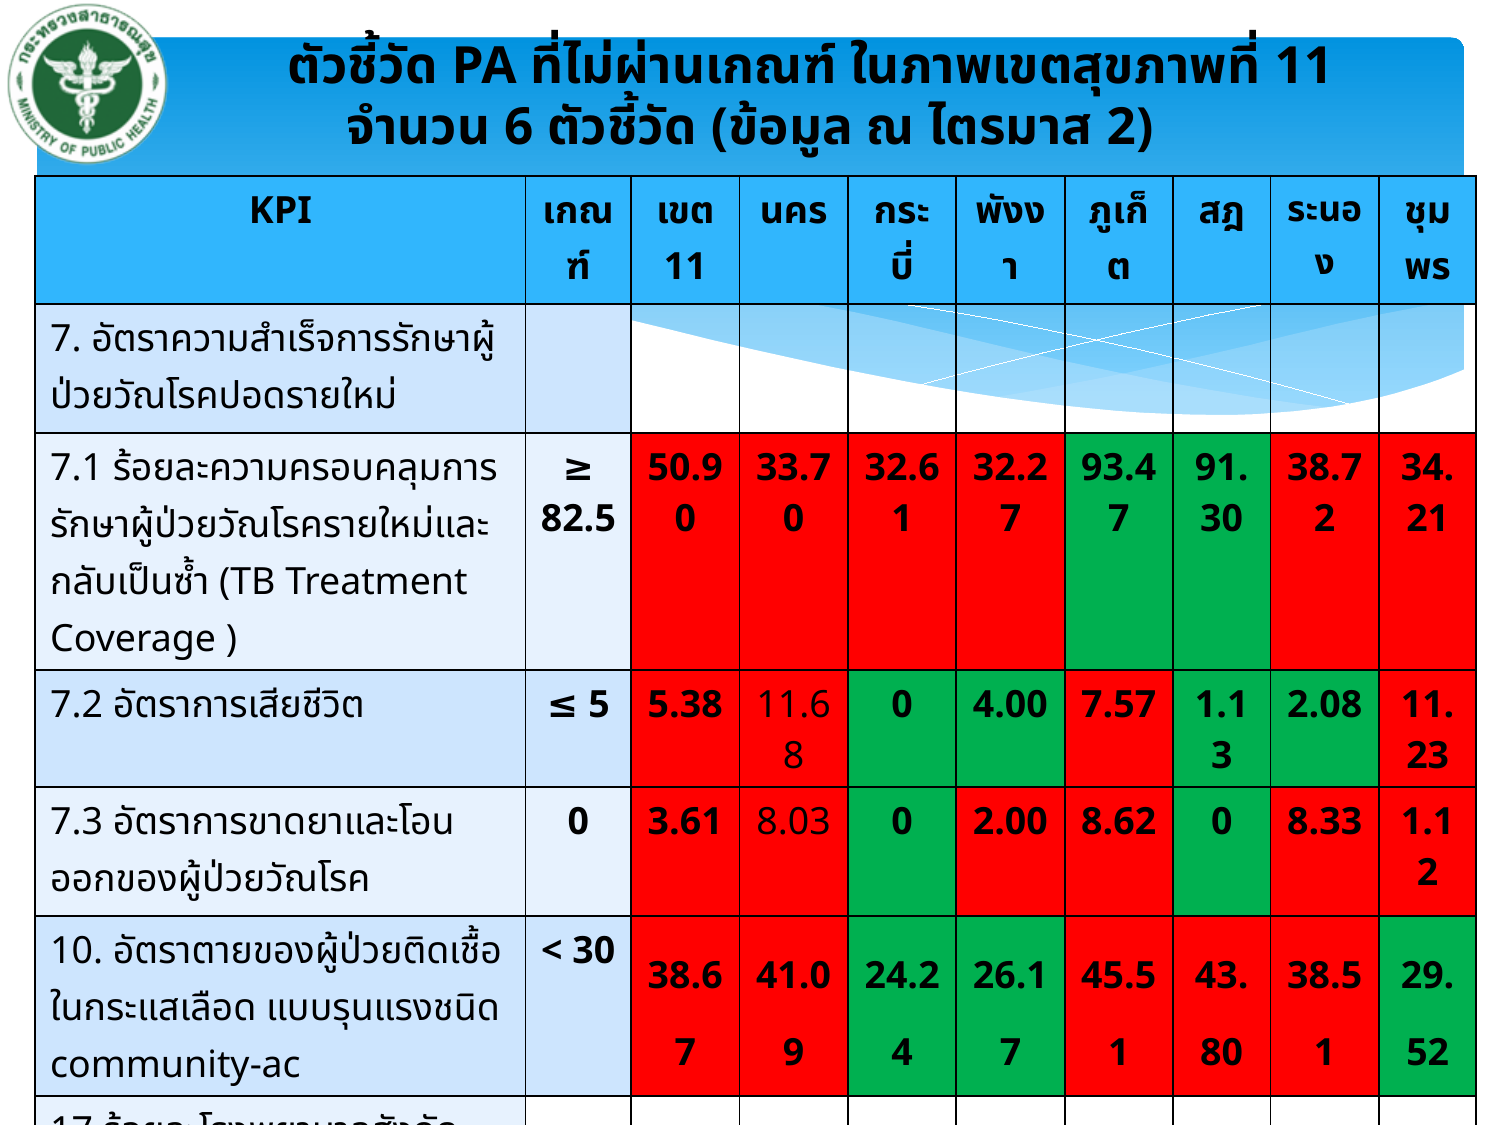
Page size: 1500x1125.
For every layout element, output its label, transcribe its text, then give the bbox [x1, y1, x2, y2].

table_cell [1066, 1097, 1172, 1125]
table_cell 33.70 [740, 434, 847, 669]
table_cell 34.21 [1380, 434, 1475, 669]
table_cell 91.30 [1174, 434, 1270, 669]
table_cell [526, 1097, 630, 1125]
table_cell 2.08 [1271, 671, 1378, 786]
table_cell [740, 1097, 847, 1125]
table_cell 10. อัตราตายของผู้ป่วยติดเชื้อในกระแสเลือด แบบรุนแรงชนิด community-ac [36, 917, 525, 1095]
table_cell 7.1 ร้อยละความครอบคลุมการรักษาผู้ป่วยวัณโรครายใหม่และกลับเป็นซ้ำ (TB Treatment Coverage ) [36, 434, 525, 669]
table_cell < 30 [526, 917, 630, 1095]
table_cell [632, 305, 739, 432]
table_cell 24.24 [849, 917, 955, 1095]
table_header KPI [36, 177, 525, 303]
table_header ชุมพร [1380, 177, 1475, 303]
table_cell 8.03 [740, 788, 847, 915]
table_cell 38.67 [632, 917, 739, 1095]
table_cell [1271, 1097, 1378, 1125]
table_cell [957, 1097, 1064, 1125]
table_cell 41.09 [740, 917, 847, 1095]
table_header ระนอง [1271, 177, 1378, 303]
table_cell 1.13 [1174, 671, 1270, 786]
table_cell 43.80 [1174, 917, 1270, 1095]
table_cell ≤ 5 [526, 671, 630, 786]
picture [0, 0, 177, 170]
table_cell ≥ 82.5 [526, 434, 630, 669]
table_cell 8.33 [1271, 788, 1378, 915]
table_cell [632, 1097, 739, 1125]
title ตัวชี้วัด PA ที่ไม่ผ่านเกณฑ์ ในภาพเขตสุขภาพที่ 11 จำนวน 6 ตัวชี้วัด (ข้อมูล ณ ไตรมาส 2) [182, 23, 1500, 164]
table_cell [1174, 305, 1270, 432]
table_header เขต11 [632, 177, 739, 303]
table_cell 4.00 [957, 671, 1064, 786]
table_header นคร [740, 177, 847, 303]
table_cell [1380, 1097, 1475, 1125]
table_cell 32.61 [849, 434, 955, 669]
table_cell [1174, 1097, 1270, 1125]
table_header สฎ [1174, 177, 1270, 303]
table_cell 38.51 [1271, 917, 1378, 1095]
table_cell 50.90 [632, 434, 739, 669]
table_cell [526, 305, 630, 432]
table_header ภูเก็ต [1066, 177, 1172, 303]
table_cell 11.68 [740, 671, 847, 786]
table_cell 38.72 [1271, 434, 1378, 669]
table_cell 0 [849, 788, 955, 915]
table_header กระบี่ [849, 177, 955, 303]
table_cell [1380, 305, 1475, 432]
table_cell 45.51 [1066, 917, 1172, 1095]
table_cell 17 ร้อยละโรงพยาบาลสังกัดกระทรวงสาธารณสุขมีคุณภาพมาตรฐานผ่านการรับรอง HA ขั้น 3 [36, 1097, 525, 1125]
table_cell [849, 1097, 955, 1125]
table_header เกณฑ์ [526, 177, 630, 303]
table_cell 0 [526, 788, 630, 915]
table_cell [849, 305, 955, 432]
table_cell 7. อัตราความสำเร็จการรักษาผู้ป่วยวัณโรคปอดรายใหม่ [36, 305, 525, 432]
table_cell 7.3 อัตราการขาดยาและโอนออกของผู้ป่วยวัณโรค [36, 788, 525, 915]
table_cell 1.12 [1380, 788, 1475, 915]
table_cell [957, 305, 1064, 432]
table_cell 93.47 [1066, 434, 1172, 669]
table_cell 0 [1174, 788, 1270, 915]
table_cell 7.2 อัตราการเสียชีวิต [36, 671, 525, 786]
table_cell 5.38 [632, 671, 739, 786]
table_cell 11.23 [1380, 671, 1475, 786]
table_cell 32.27 [957, 434, 1064, 669]
table_header พังงา [957, 177, 1064, 303]
table_cell [1271, 305, 1378, 432]
table_cell [740, 305, 847, 432]
table_cell 8.62 [1066, 788, 1172, 915]
table_cell 29.52 [1380, 917, 1475, 1095]
table_cell 3.61 [632, 788, 739, 915]
table_cell [1066, 305, 1172, 432]
table_cell 7.57 [1066, 671, 1172, 786]
table_cell 2.00 [957, 788, 1064, 915]
table_cell 26.17 [957, 917, 1064, 1095]
table_cell 0 [849, 671, 955, 786]
